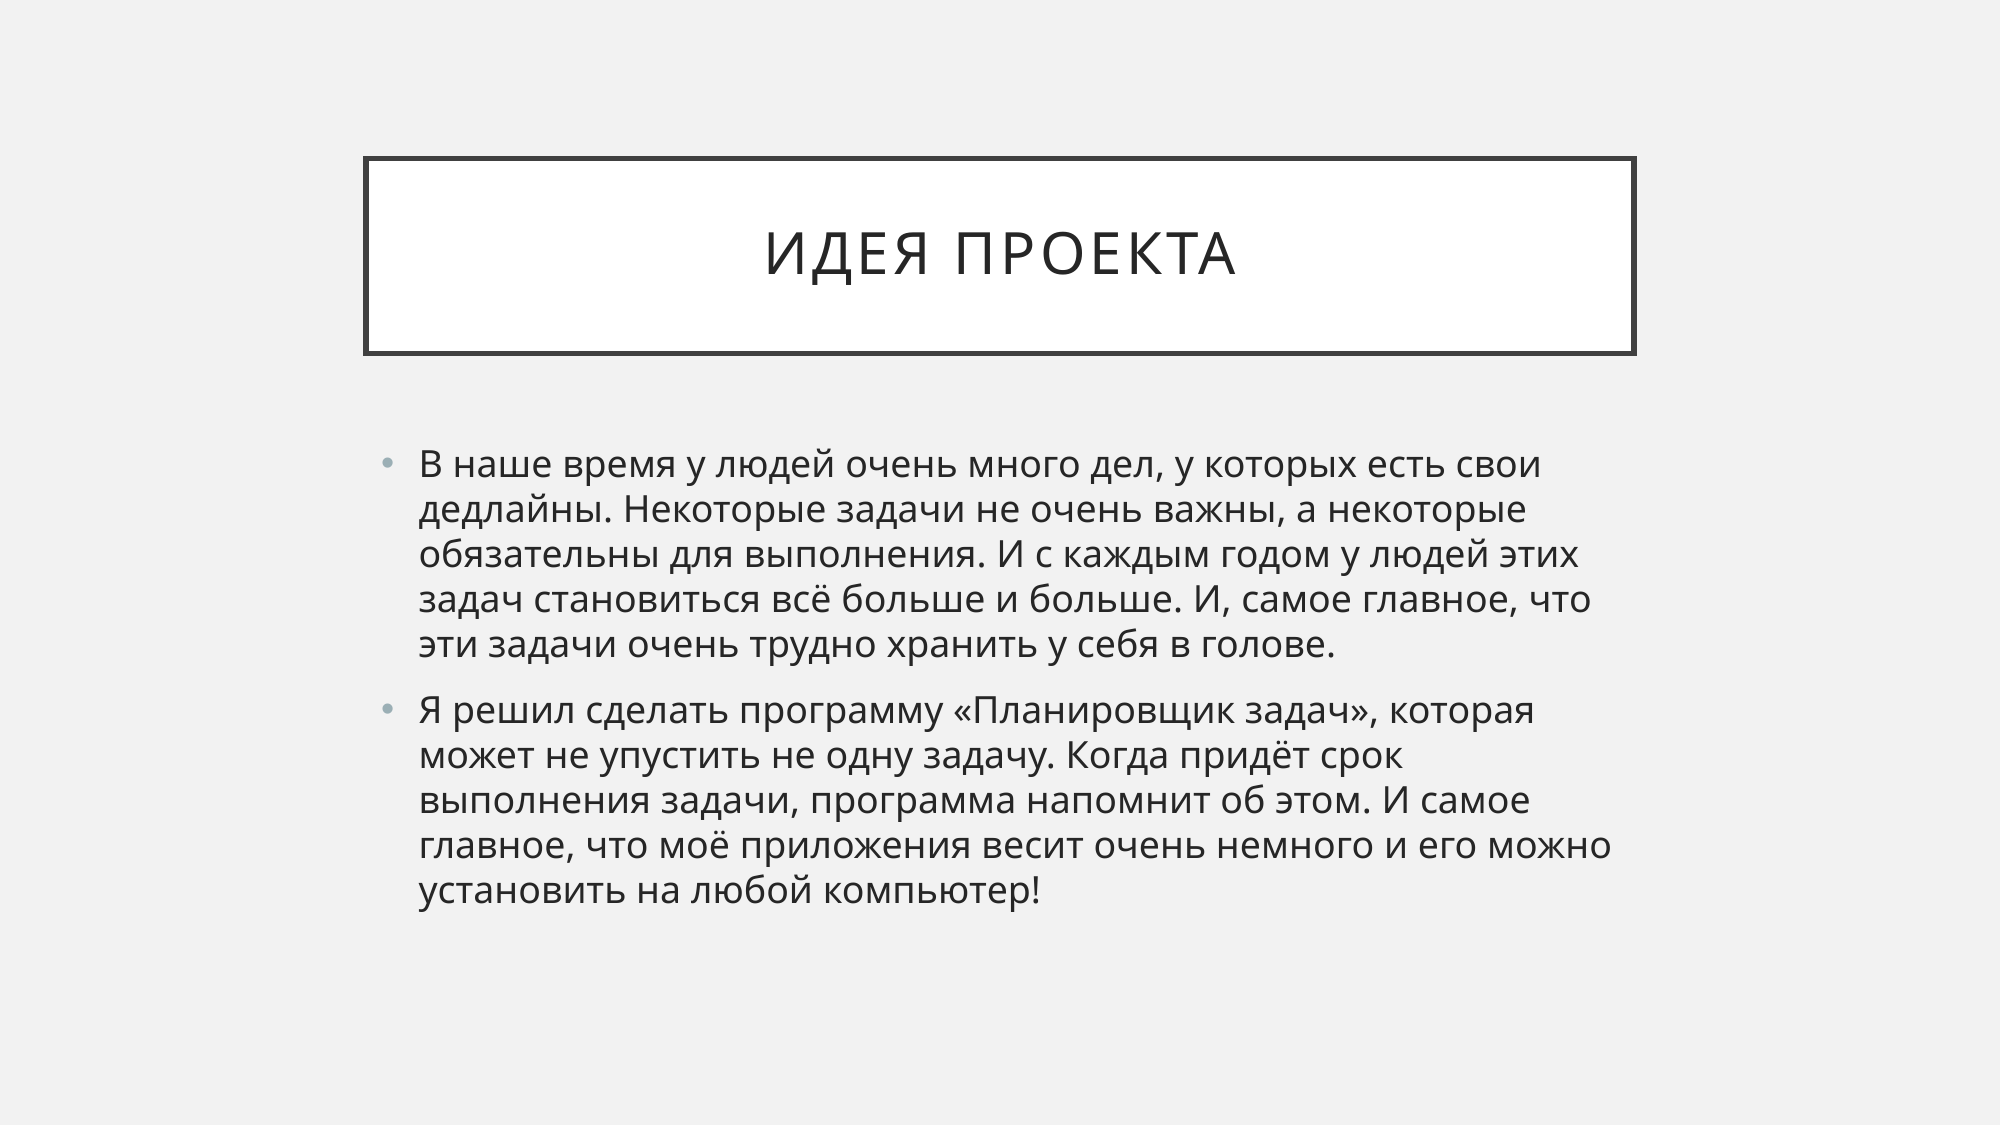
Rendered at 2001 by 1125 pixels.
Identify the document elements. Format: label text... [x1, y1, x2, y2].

title Идея проекта [363, 156, 1637, 356]
list В наше время у людей очень много дел, у которых есть свои дедлайны. Некоторые задачи не очень важны, а некоторые обязательны для выполнения. И с каждым годом у людей этих задач становиться всё больше и больше. И, самое главное, что эти задачи очень трудно хранить у себя в голове. Я решил сделать программу «Планировщик задач», которая может не упустить не одну задачу. Когда придёт срок выполнения задачи, программа напомнит об этом. И самое главное, что моё приложения весит очень немного и его можно установить на любой компьютер! [366, 432, 1634, 942]
